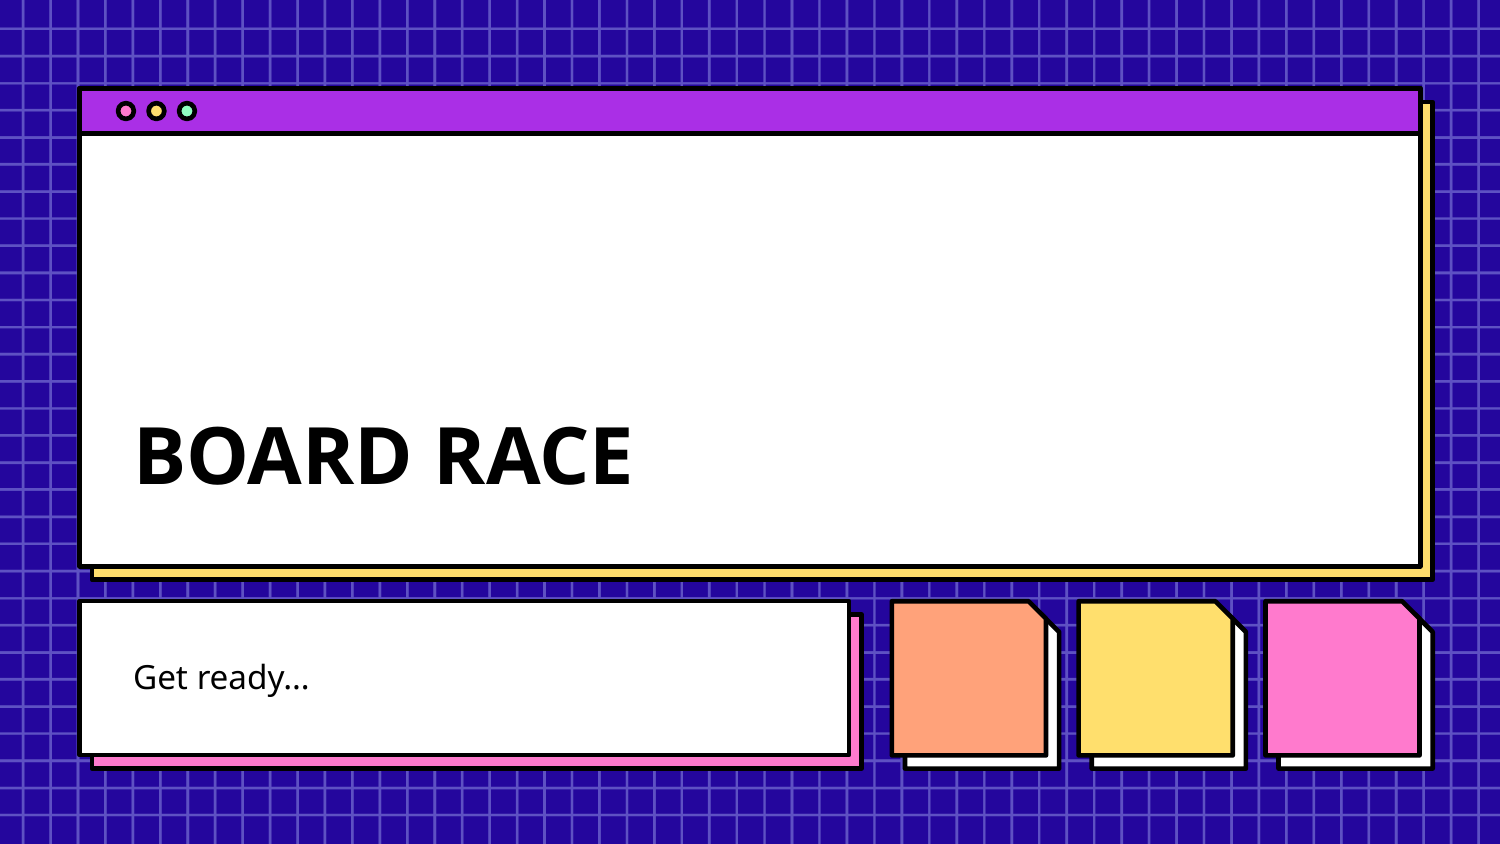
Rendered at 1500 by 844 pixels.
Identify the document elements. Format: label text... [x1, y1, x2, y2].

text_box [1091, 619, 1246, 769]
picture [0, 0, 1500, 844]
text_box [1278, 619, 1433, 769]
text_box [891, 601, 1047, 756]
title BOARD RACE [118, 186, 1382, 516]
text_box [1078, 601, 1233, 756]
text_box [904, 619, 1060, 769]
subtitle Get ready… [118, 641, 800, 716]
text_box [1265, 601, 1420, 756]
